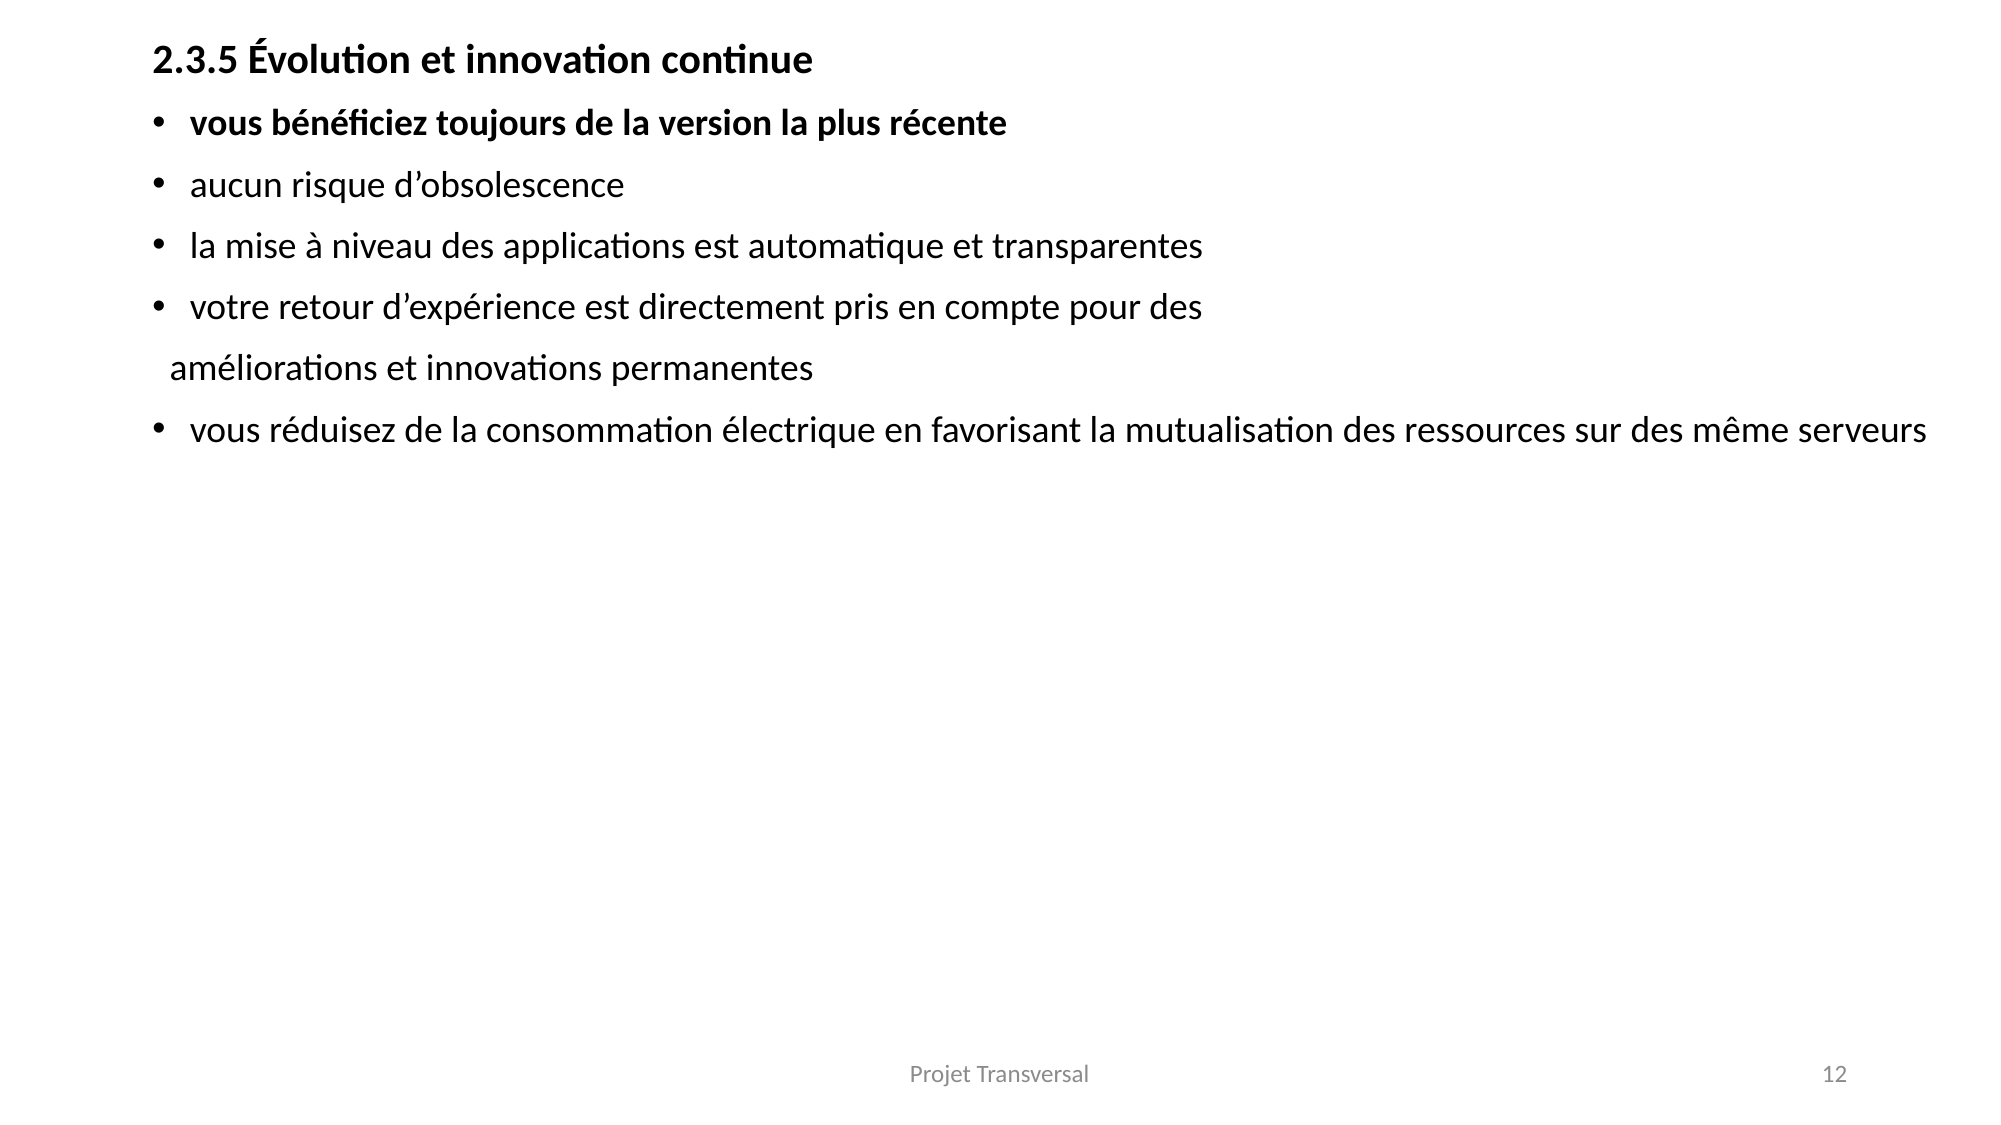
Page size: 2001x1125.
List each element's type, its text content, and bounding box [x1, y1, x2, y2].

list 2.3.5 Évolution et innovation continue vous bénéficiez toujours de la version la plus récente aucun risque d’obsolescence la mise à niveau des applications est automatique et transparentes votre retour d’expérience est directement pris en compte pour des améliorations et innovations permanentes vous réduisez de la consommation électrique en favorisant la mutualisation des ressources sur des même serveurs [137, 29, 1969, 1014]
footer Projet Transversal [662, 1042, 1338, 1103]
slide_number 12 [1412, 1042, 1863, 1103]
